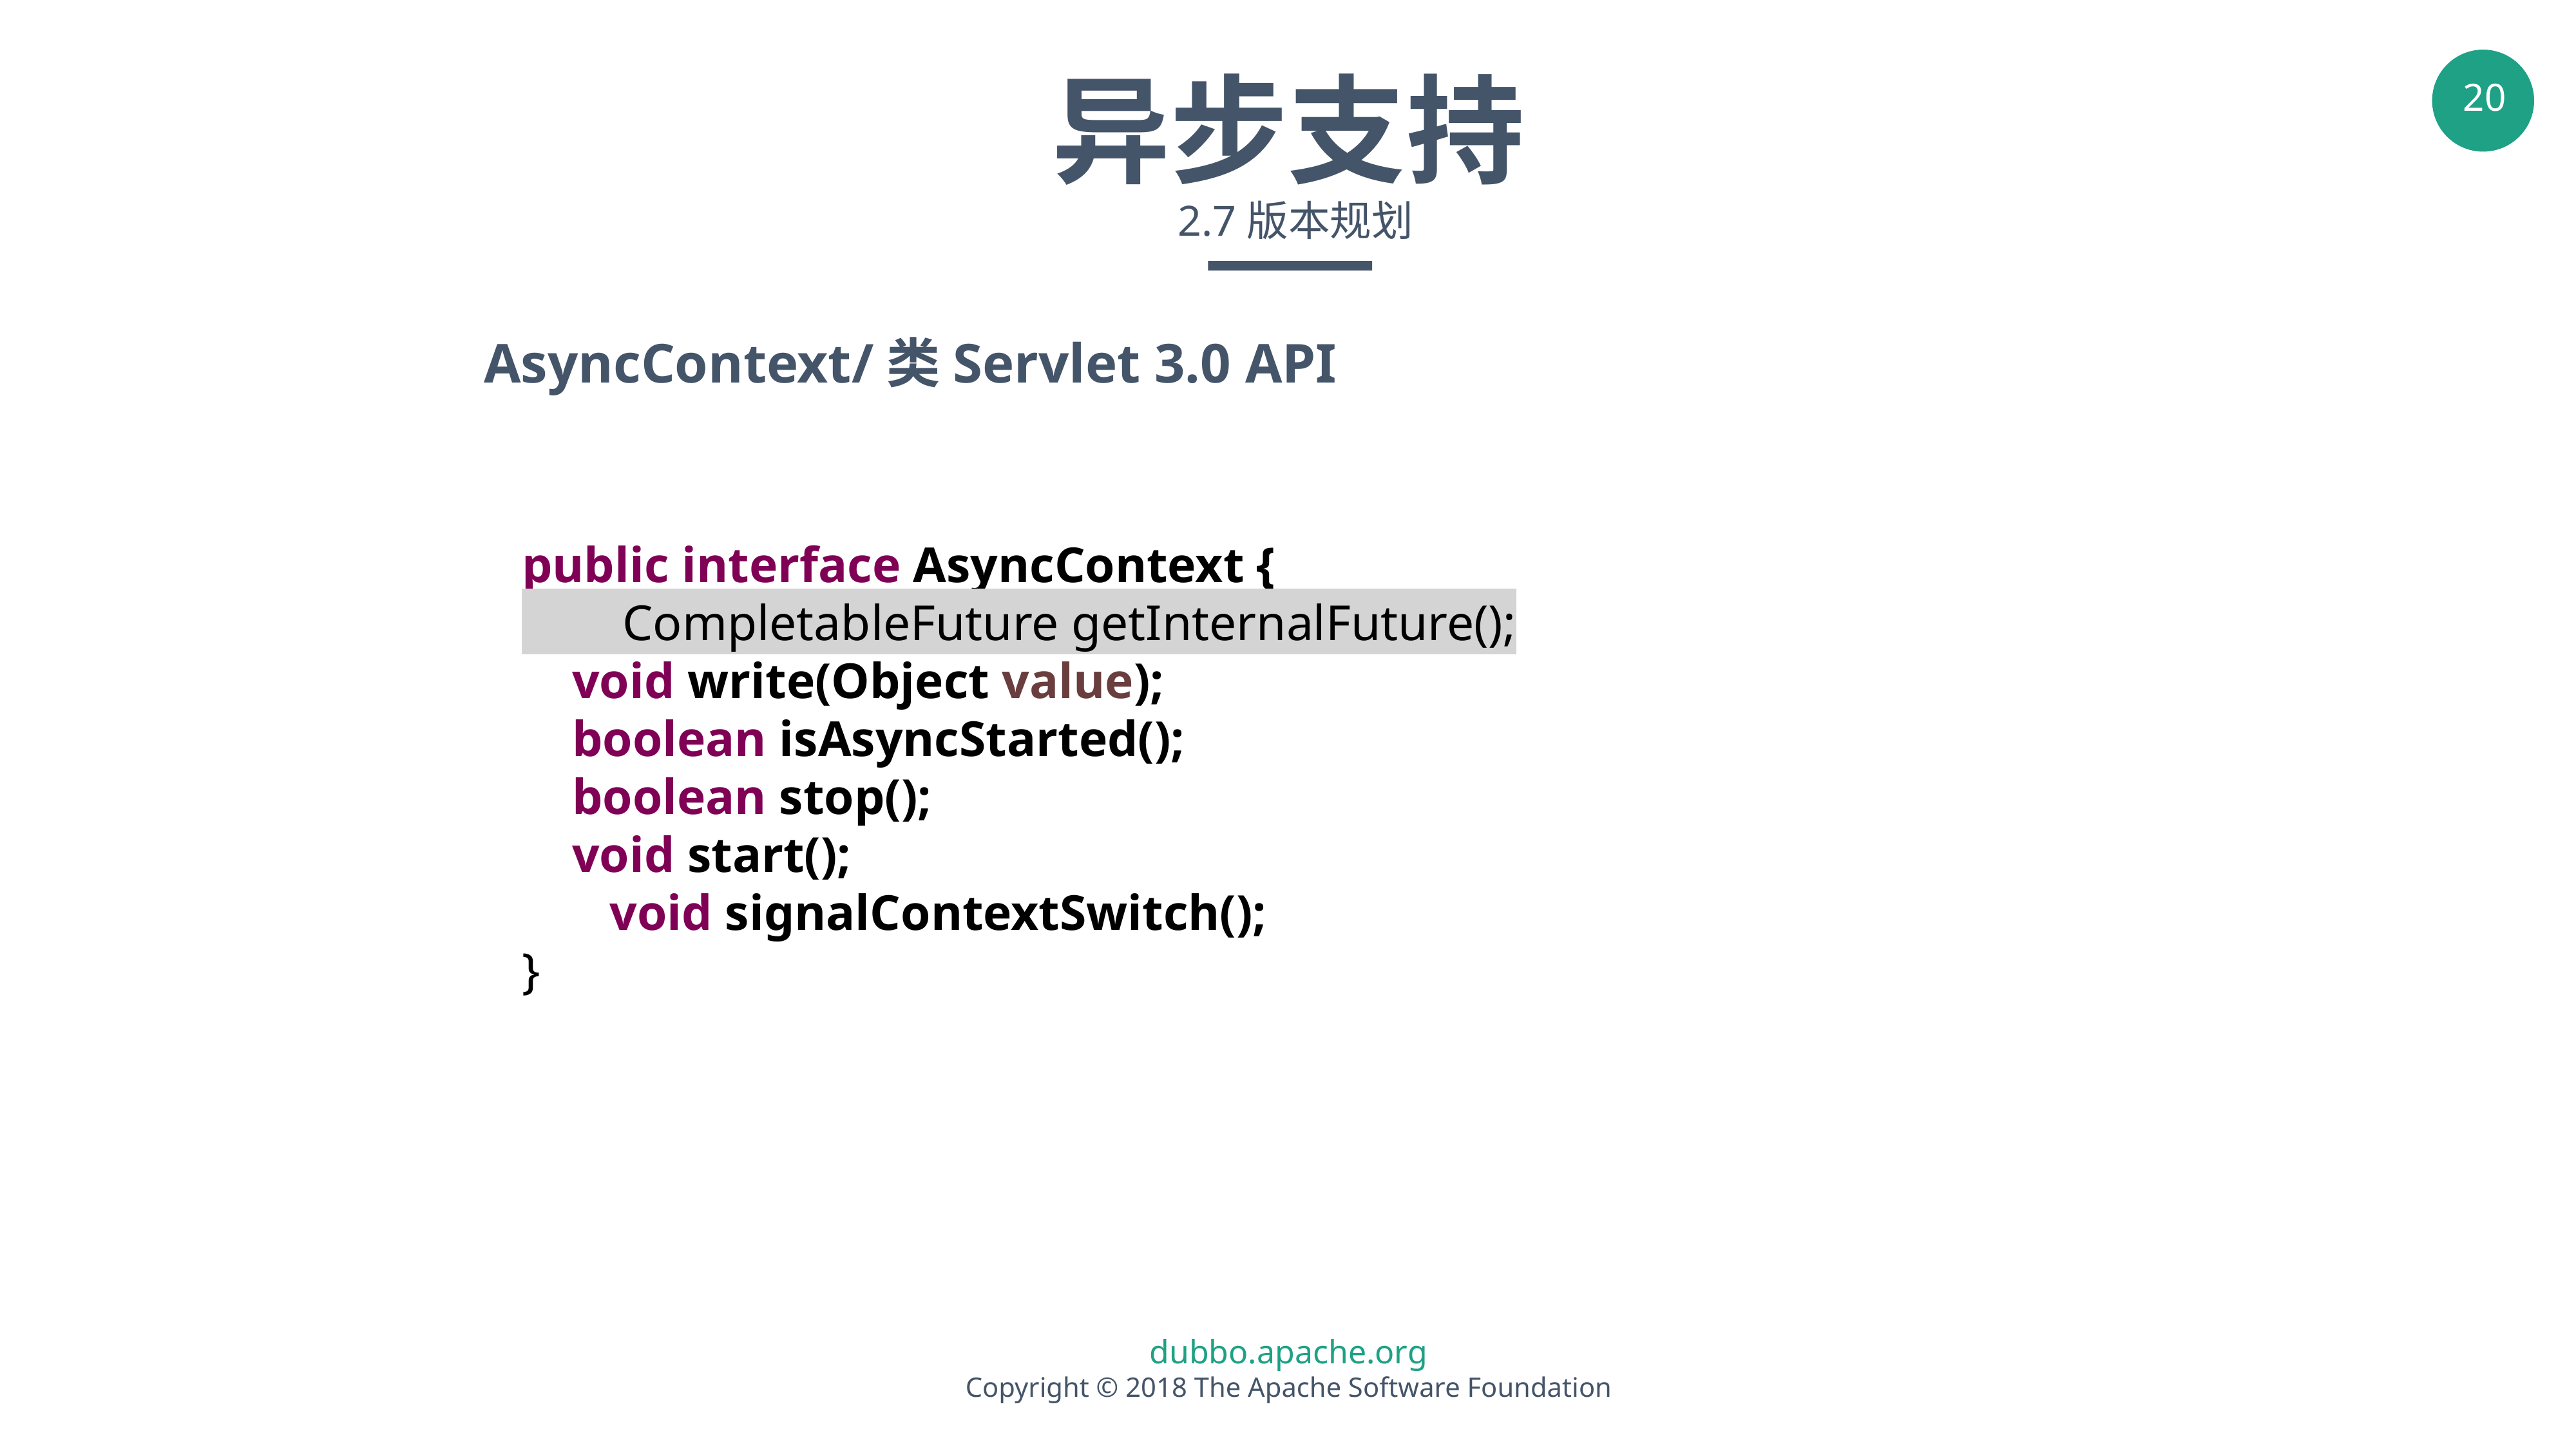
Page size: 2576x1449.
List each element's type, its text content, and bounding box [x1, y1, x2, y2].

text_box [180, 51, 2396, 271]
text_box AsyncContext/类Servlet 3.0 API [474, 324, 1347, 399]
text_box public interface AsyncContext { CompletableFuture getInternalFuture(); void write(Object value); boolean isAsyncStarted(); boolean stop(); void start(); void signalContextSwitch(); } [512, 529, 2233, 1003]
